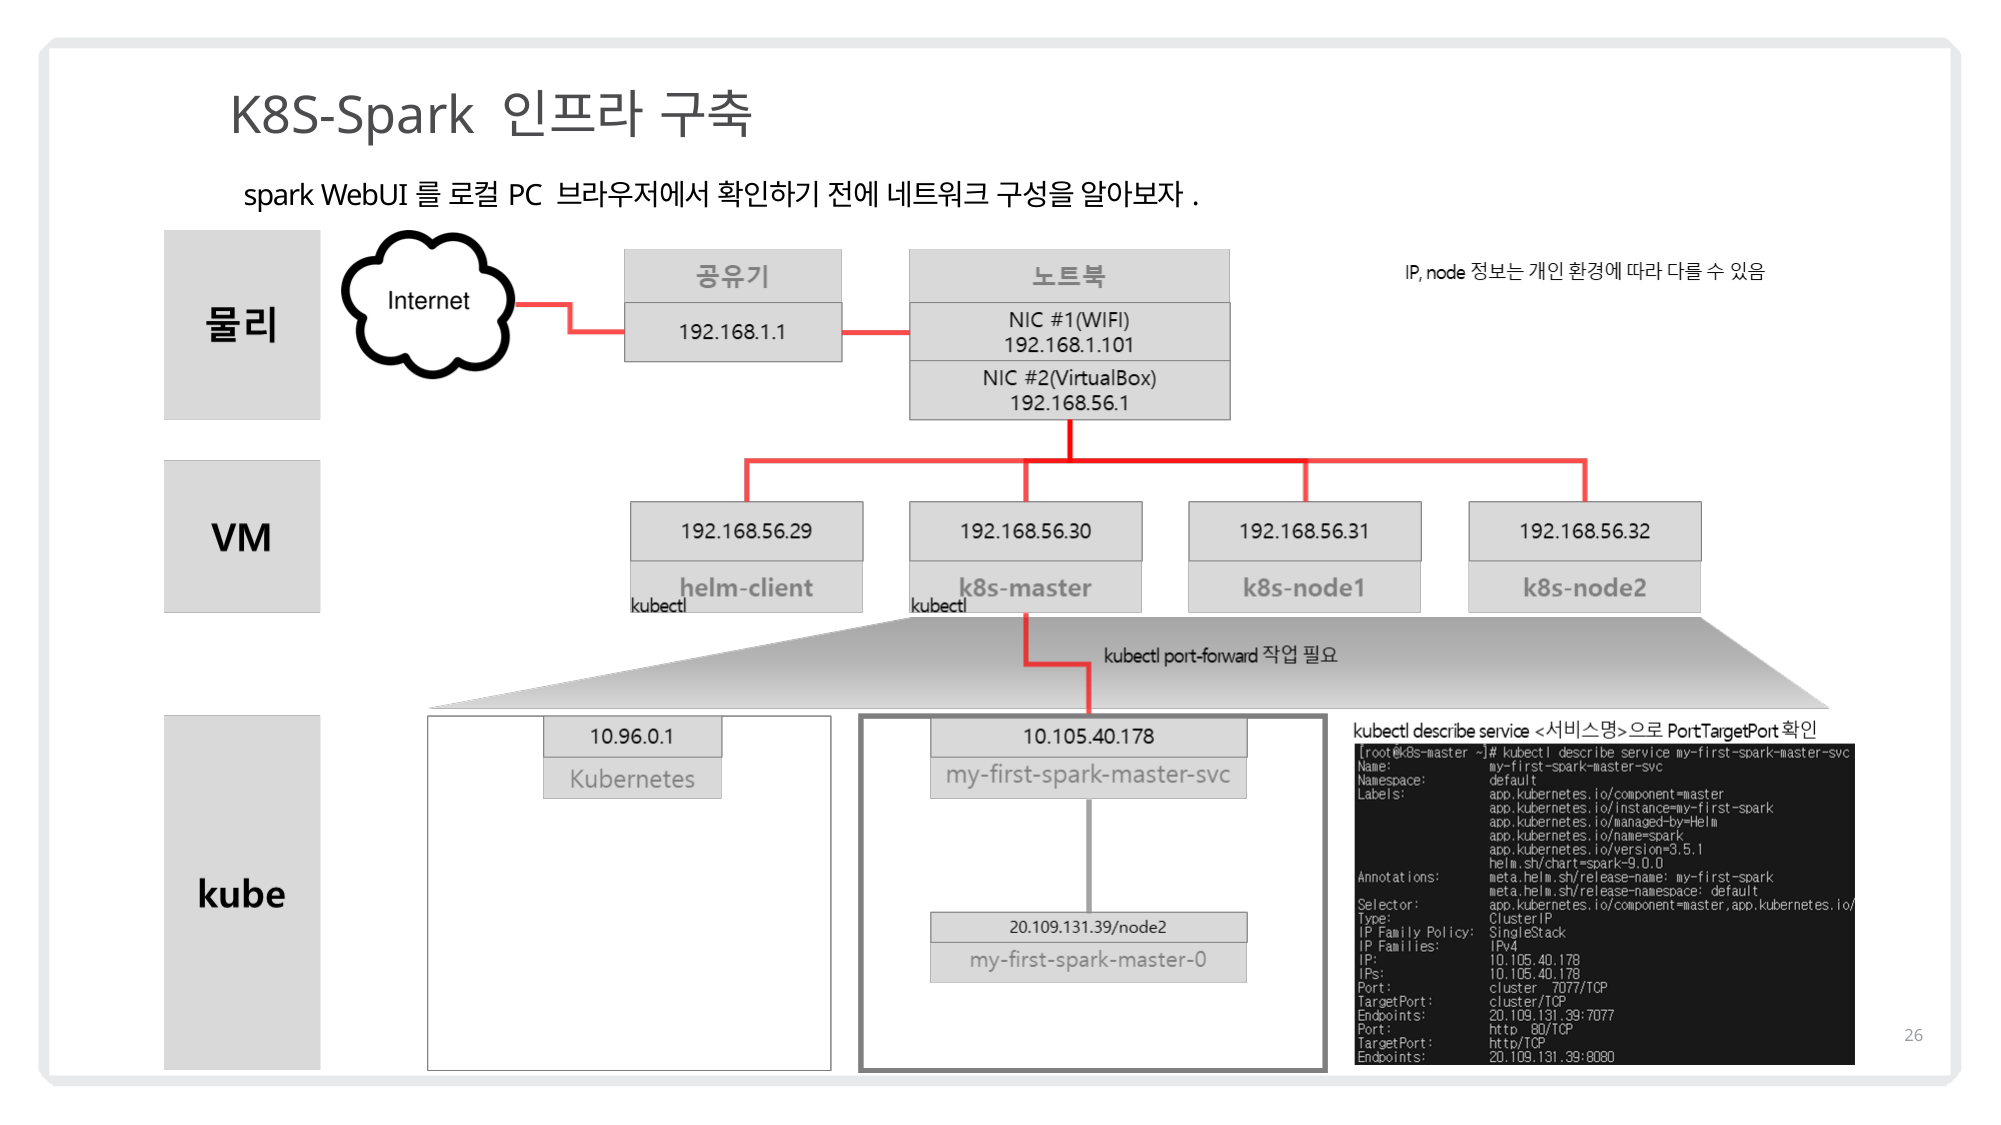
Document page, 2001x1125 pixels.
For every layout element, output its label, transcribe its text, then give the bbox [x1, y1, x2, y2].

text_box spark WebUI를 로컬PC 브라우저에서 확인하기 전에 네트워크 구성을 알아보자. [243, 165, 1779, 212]
text_box K8S-Spark 인프라 구축 [229, 88, 1493, 161]
picture [0, 0, 2000, 1125]
